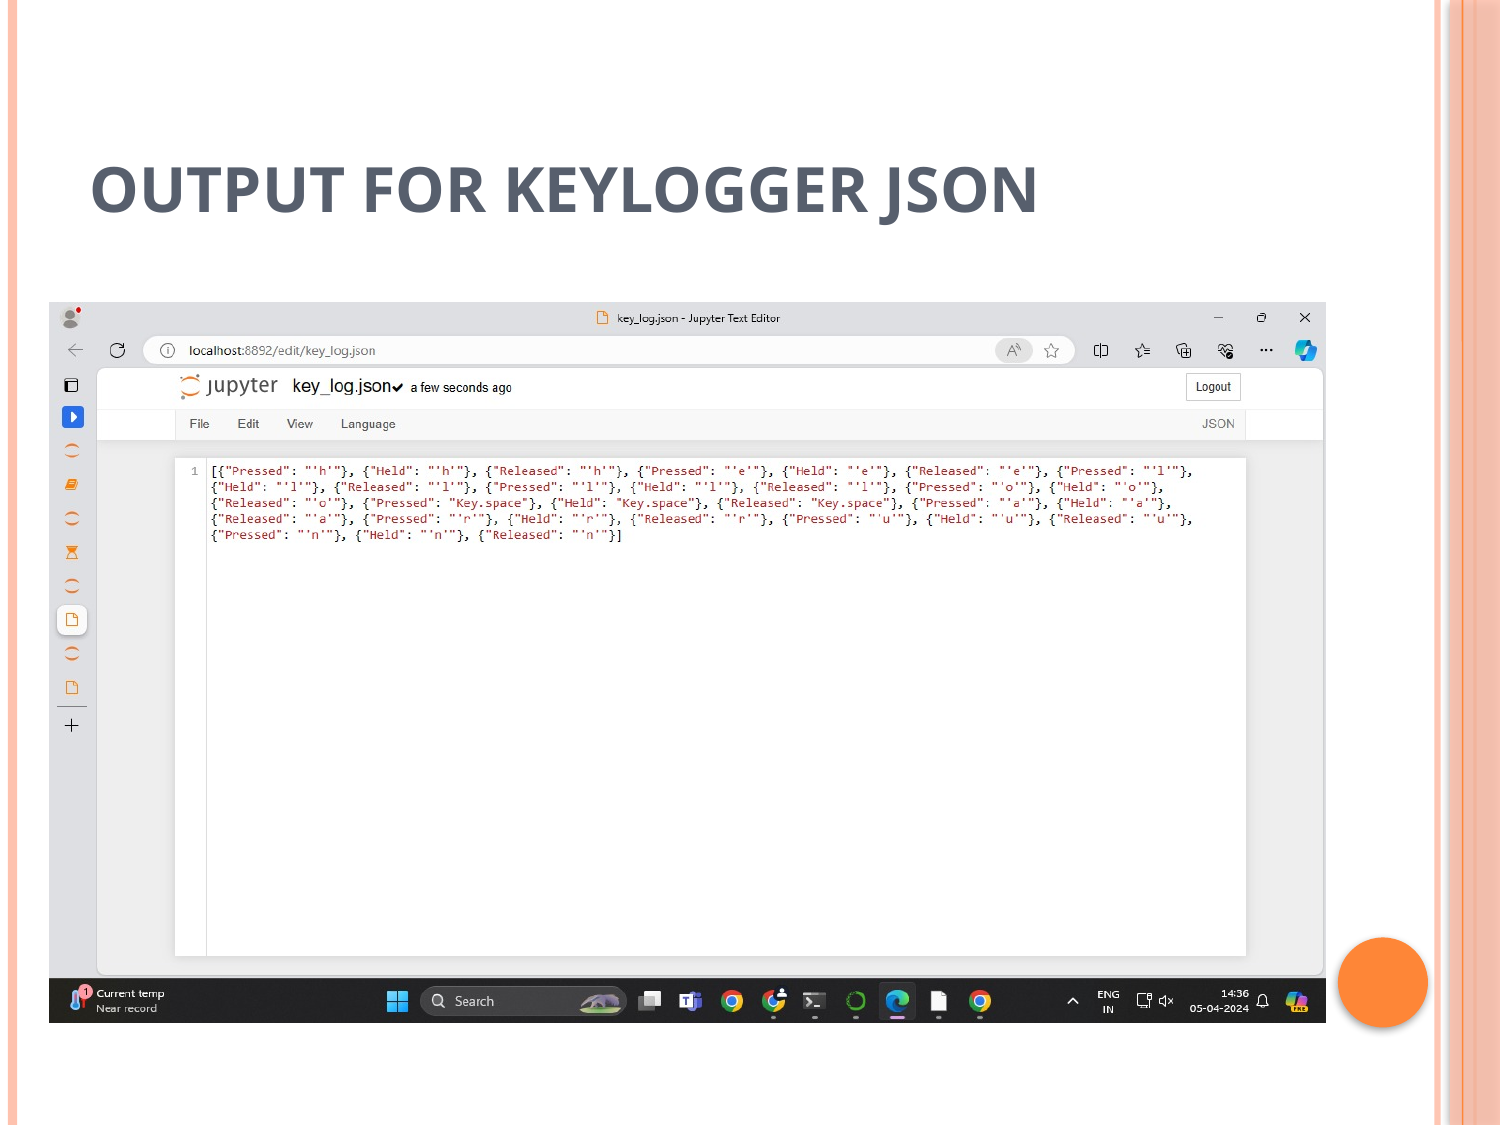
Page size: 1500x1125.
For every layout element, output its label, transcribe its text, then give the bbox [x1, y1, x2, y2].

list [49, 301, 1326, 1023]
title Output for keylogger json [75, 45, 1300, 233]
